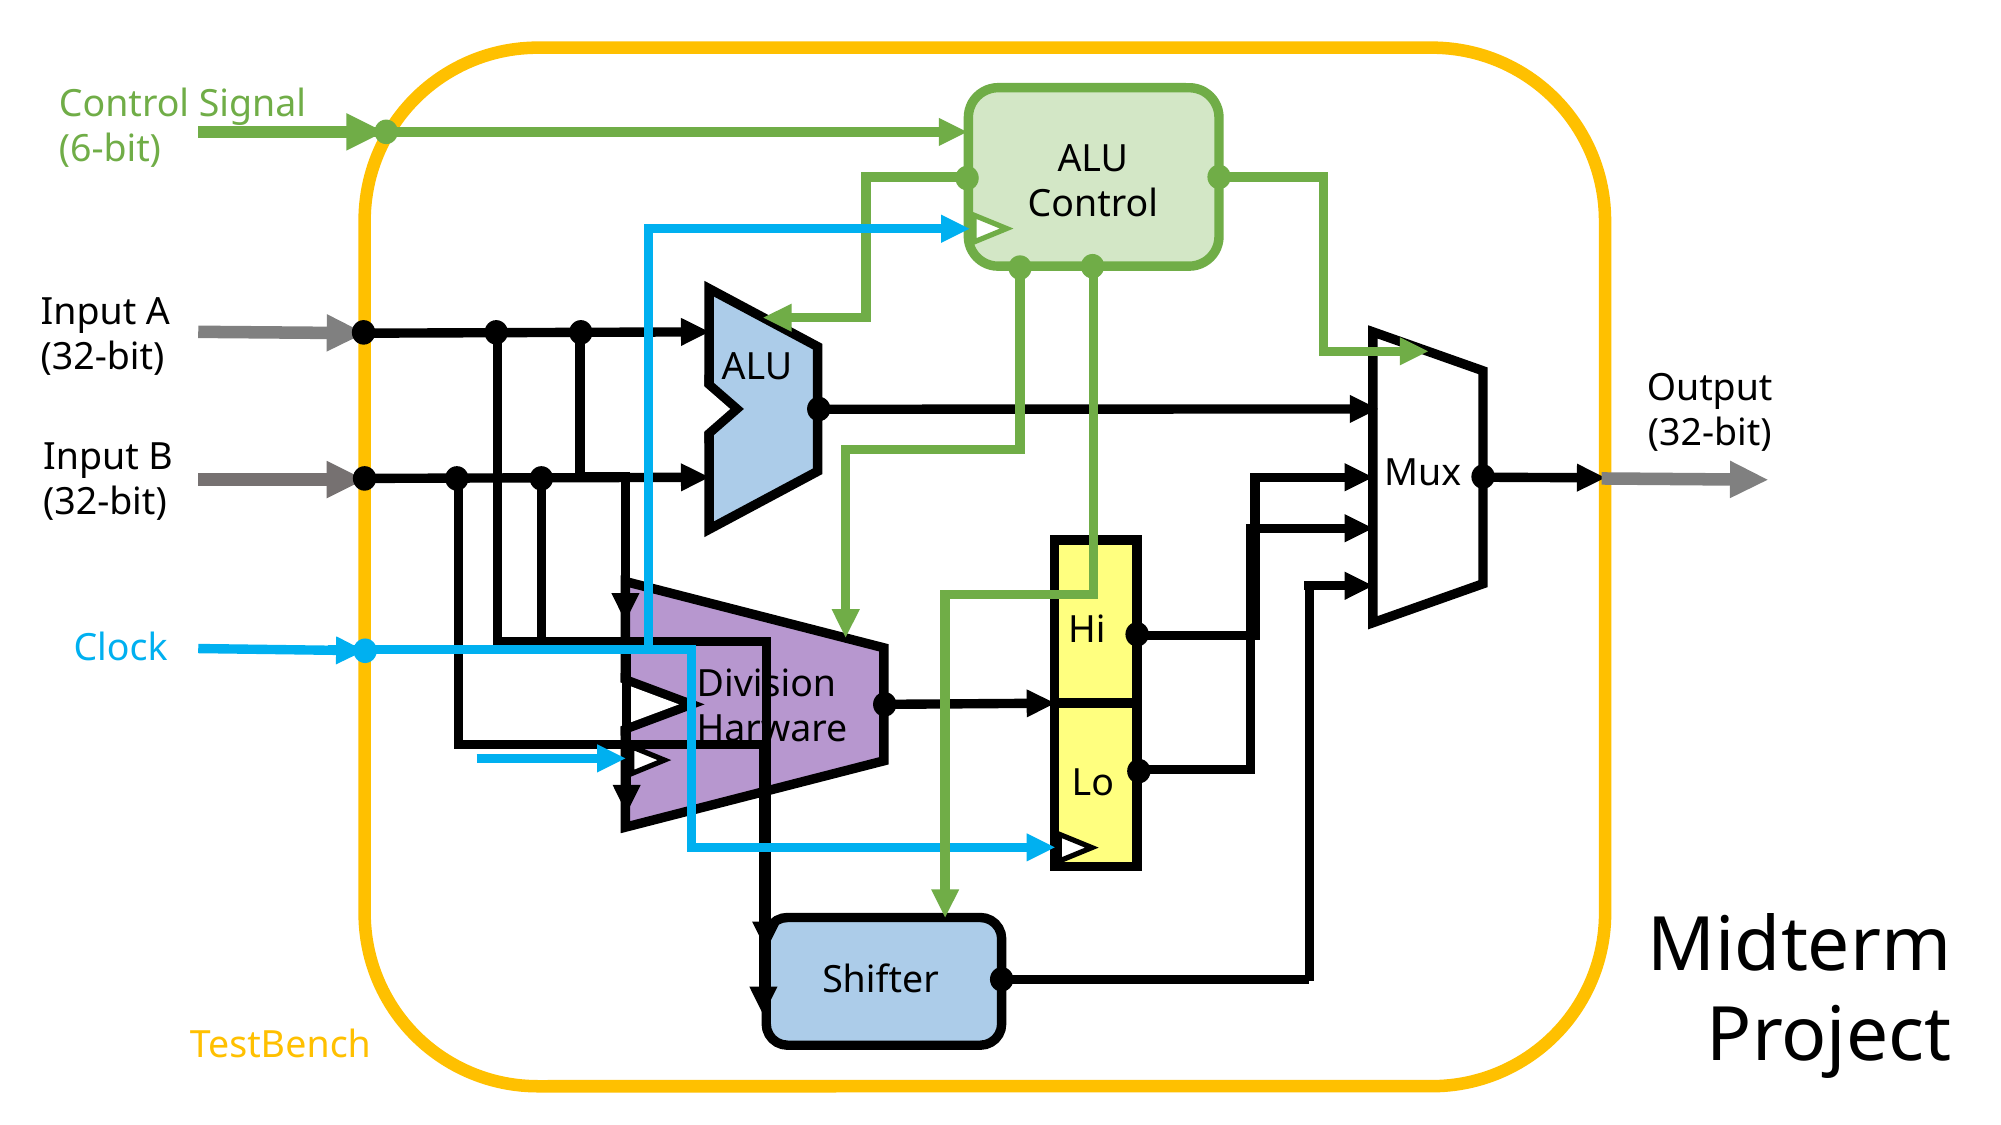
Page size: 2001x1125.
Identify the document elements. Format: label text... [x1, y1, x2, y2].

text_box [693, 517, 1346, 667]
text_box Midterm Project [1797, 887, 1967, 1083]
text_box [25, 47, 1797, 1087]
